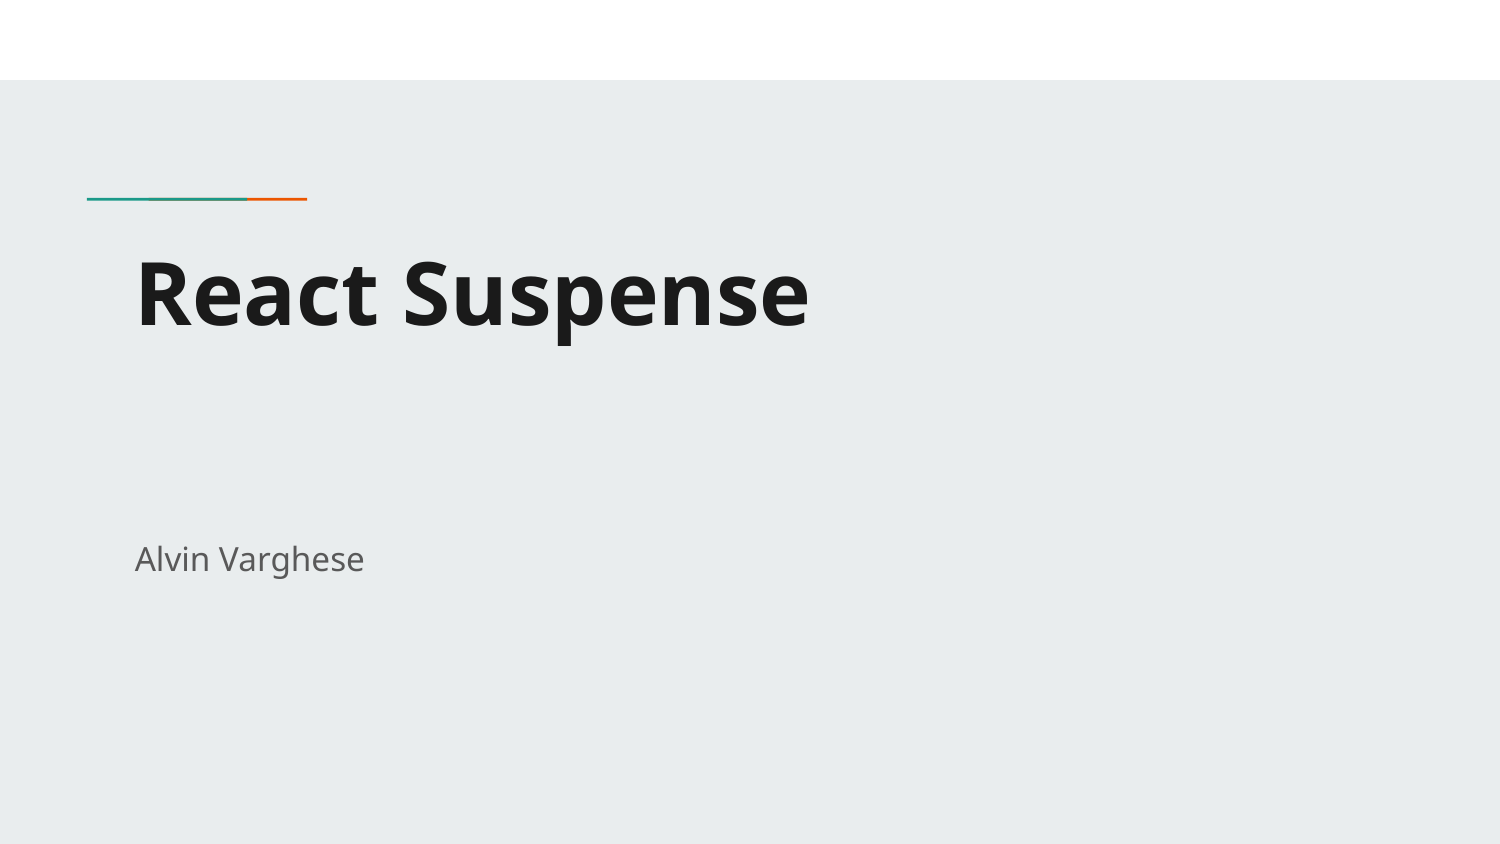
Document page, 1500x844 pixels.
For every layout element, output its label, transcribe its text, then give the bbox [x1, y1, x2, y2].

title React Suspense [119, 216, 1381, 490]
subtitle Alvin Varghese [119, 520, 1381, 610]
